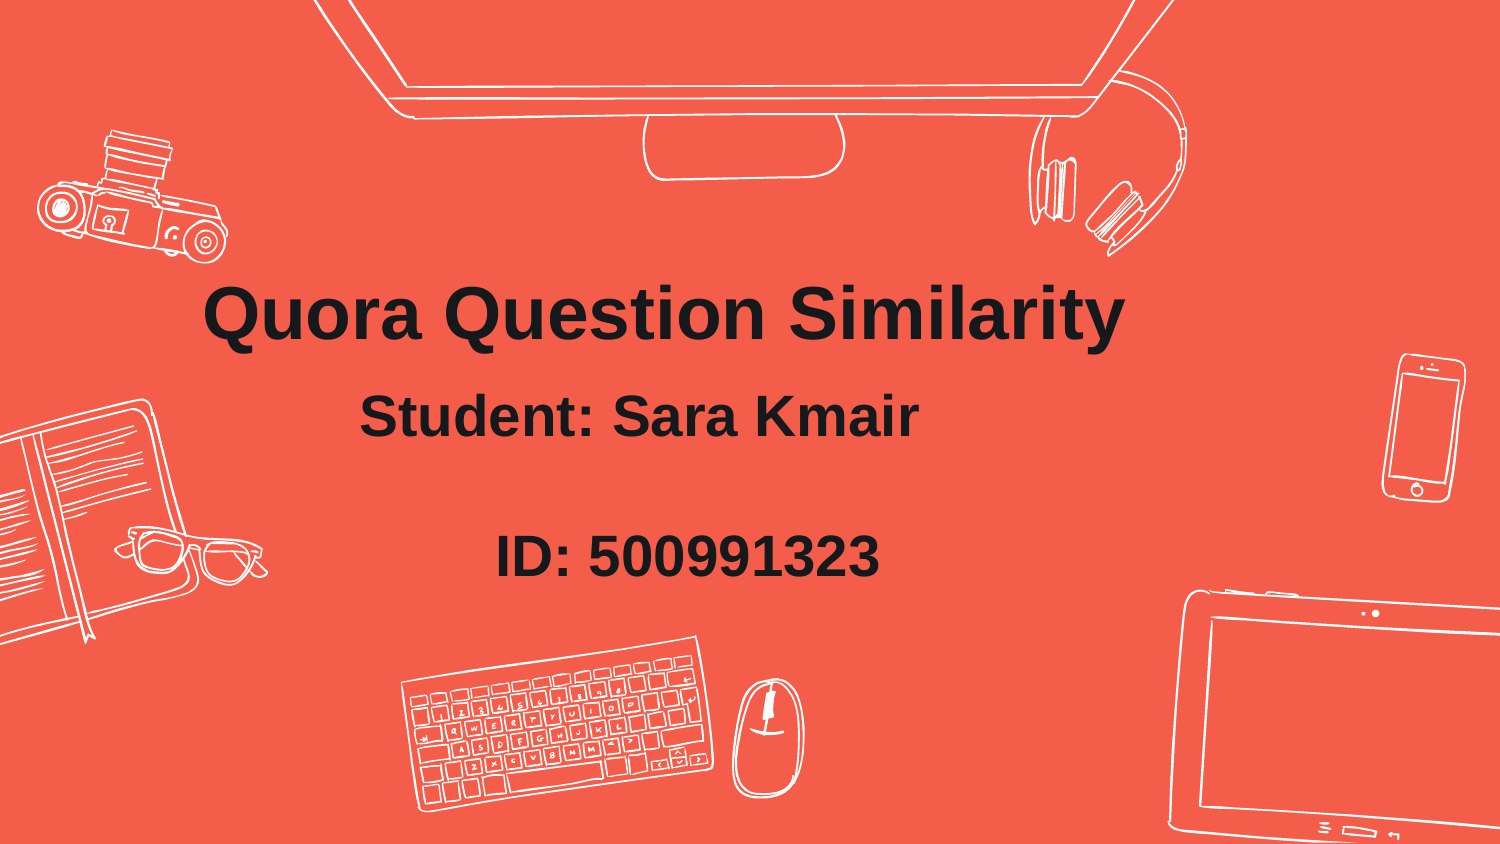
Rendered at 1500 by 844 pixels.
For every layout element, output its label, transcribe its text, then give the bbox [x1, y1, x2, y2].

title Quora Question Similarity [54, 213, 1295, 405]
text_box Student: Sara Kmair ID: 500991323 [344, 370, 1032, 596]
